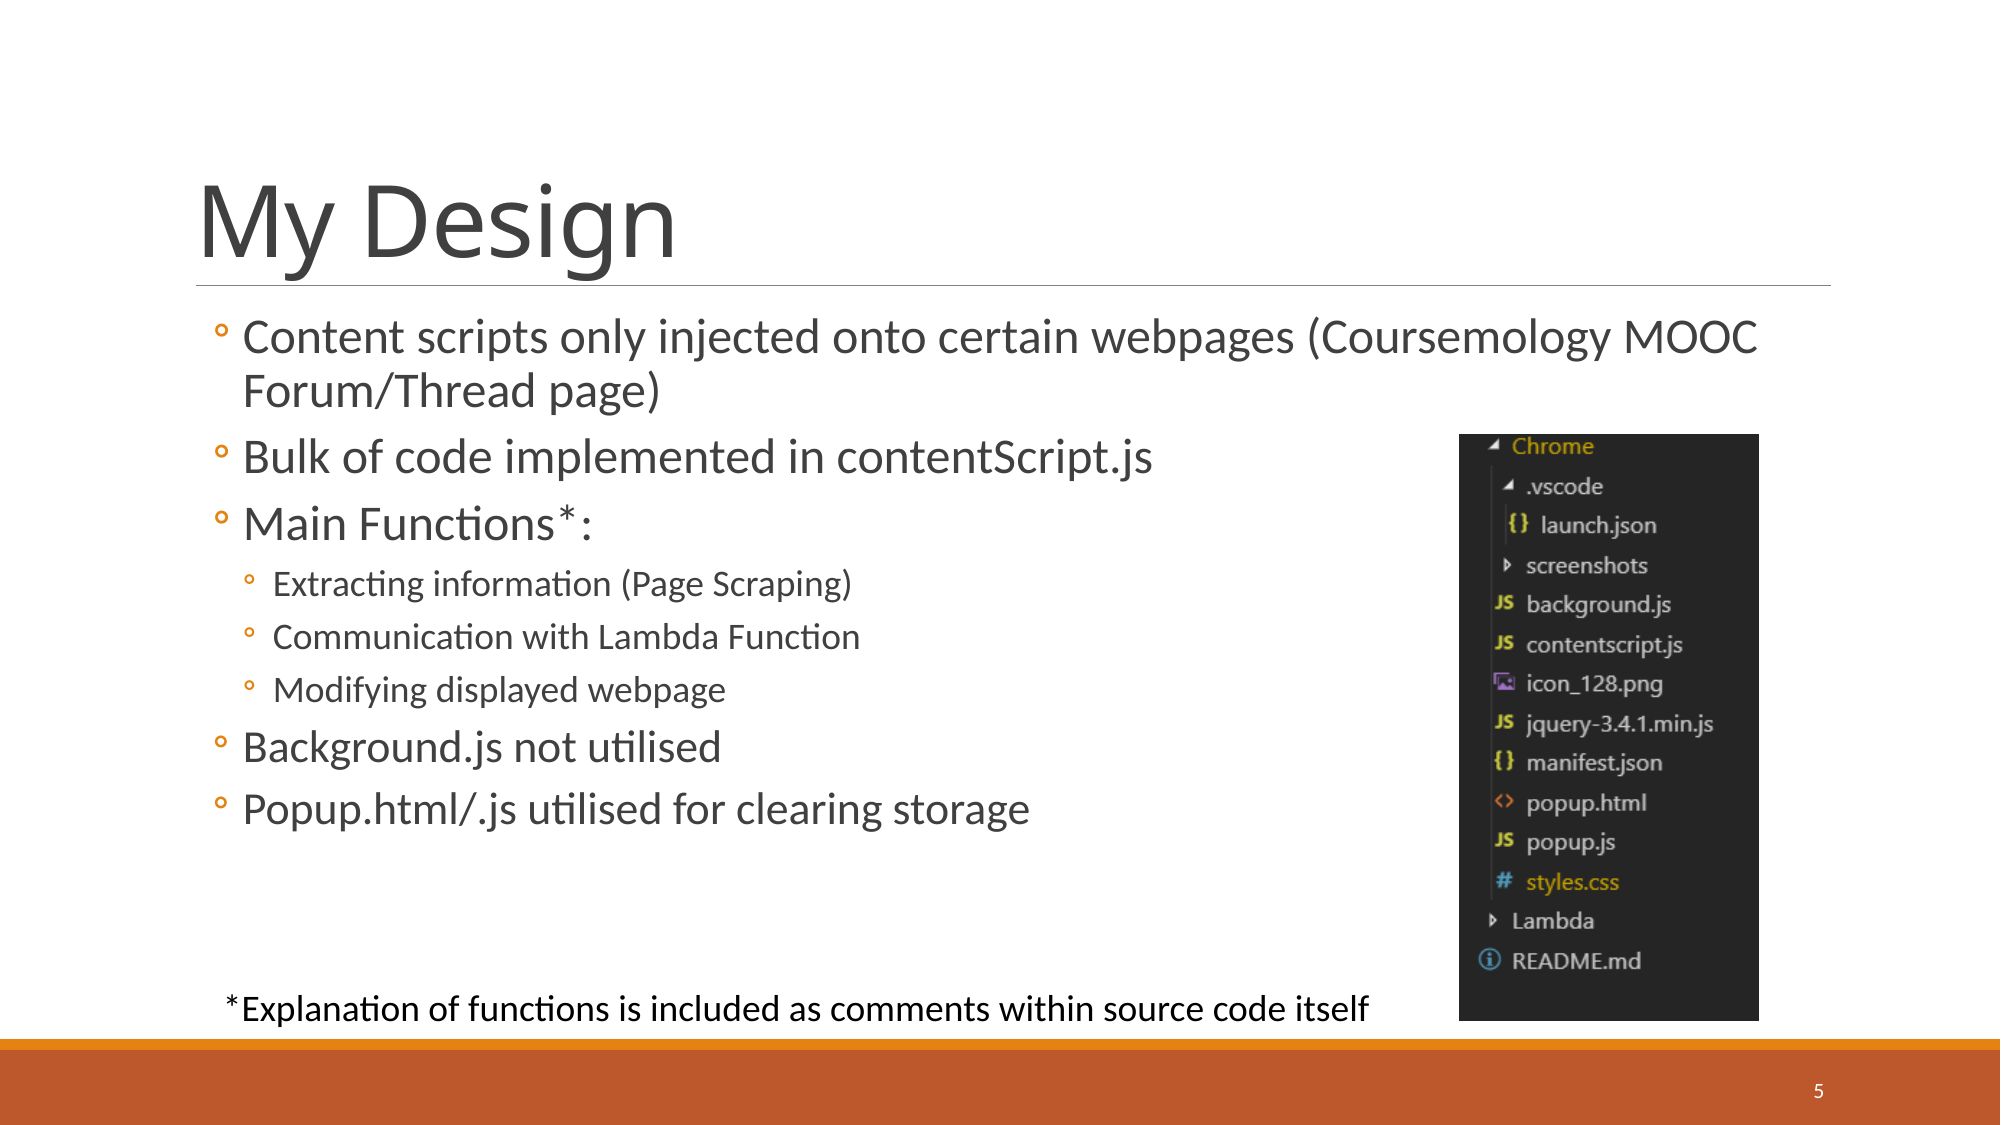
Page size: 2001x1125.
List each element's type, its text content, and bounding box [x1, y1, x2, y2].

list Content scripts only injected onto certain webpages (Coursemology MOOC Forum/Thread page) Bulk of code implemented in contentScript.js Main Functions*: Extracting information (Page Scraping) Communication with Lambda Function Modifying displayed webpage Background.js not utilised Popup.html/.js utilised for clearing storage [180, 302, 1830, 963]
picture [1458, 433, 1759, 1021]
text_box *Explanation of functions is included as comments within source code itself [208, 977, 1425, 1037]
title My Design [180, 47, 1830, 285]
slide_number 5 [1624, 1059, 1840, 1120]
